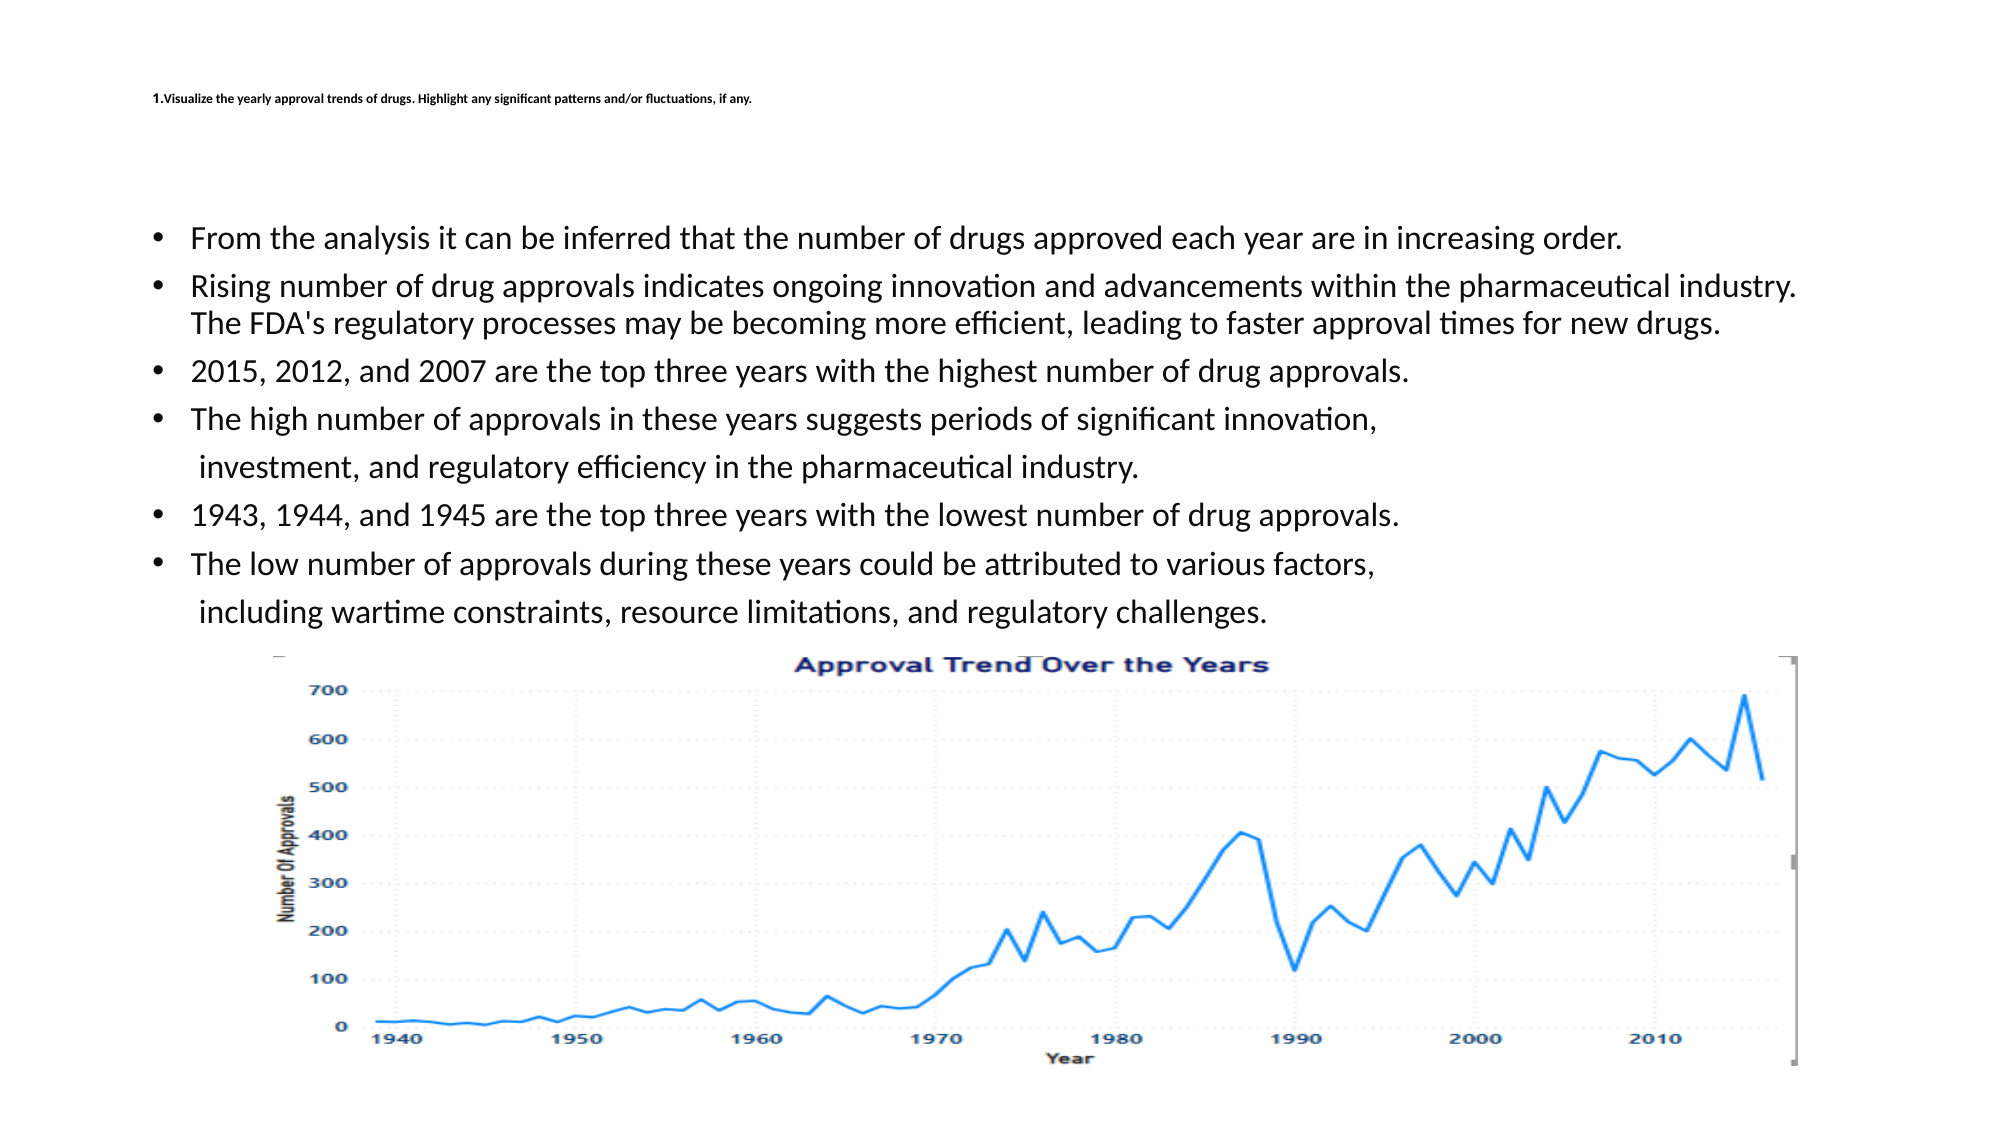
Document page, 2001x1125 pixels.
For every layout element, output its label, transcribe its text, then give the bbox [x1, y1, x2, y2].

list From the analysis it can be inferred that the number of drugs approved each year are in increasing order. Rising number of drug approvals indicates ongoing innovation and advancements within the pharmaceutical industry. The FDA's regulatory processes may be becoming more efficient, leading to faster approval times for new drugs. 2015, 2012, and 2007 are the top three years with the highest number of drug approvals. The high number of approvals in these years suggests periods of significant innovation, investment, and regulatory efficiency in the pharmaceutical industry. 1943, 1944, and 1945 are the top three years with the lowest number of drug approvals. The low number of approvals during these years could be attributed to various factors, including wartime constraints, resource limitations, and regulatory challenges. [137, 213, 1863, 1125]
picture [273, 656, 1798, 1066]
title 1.Visualize the yearly approval trends of drugs. Highlight any significant patterns and/or fluctuations, if any. [137, 17, 1863, 135]
